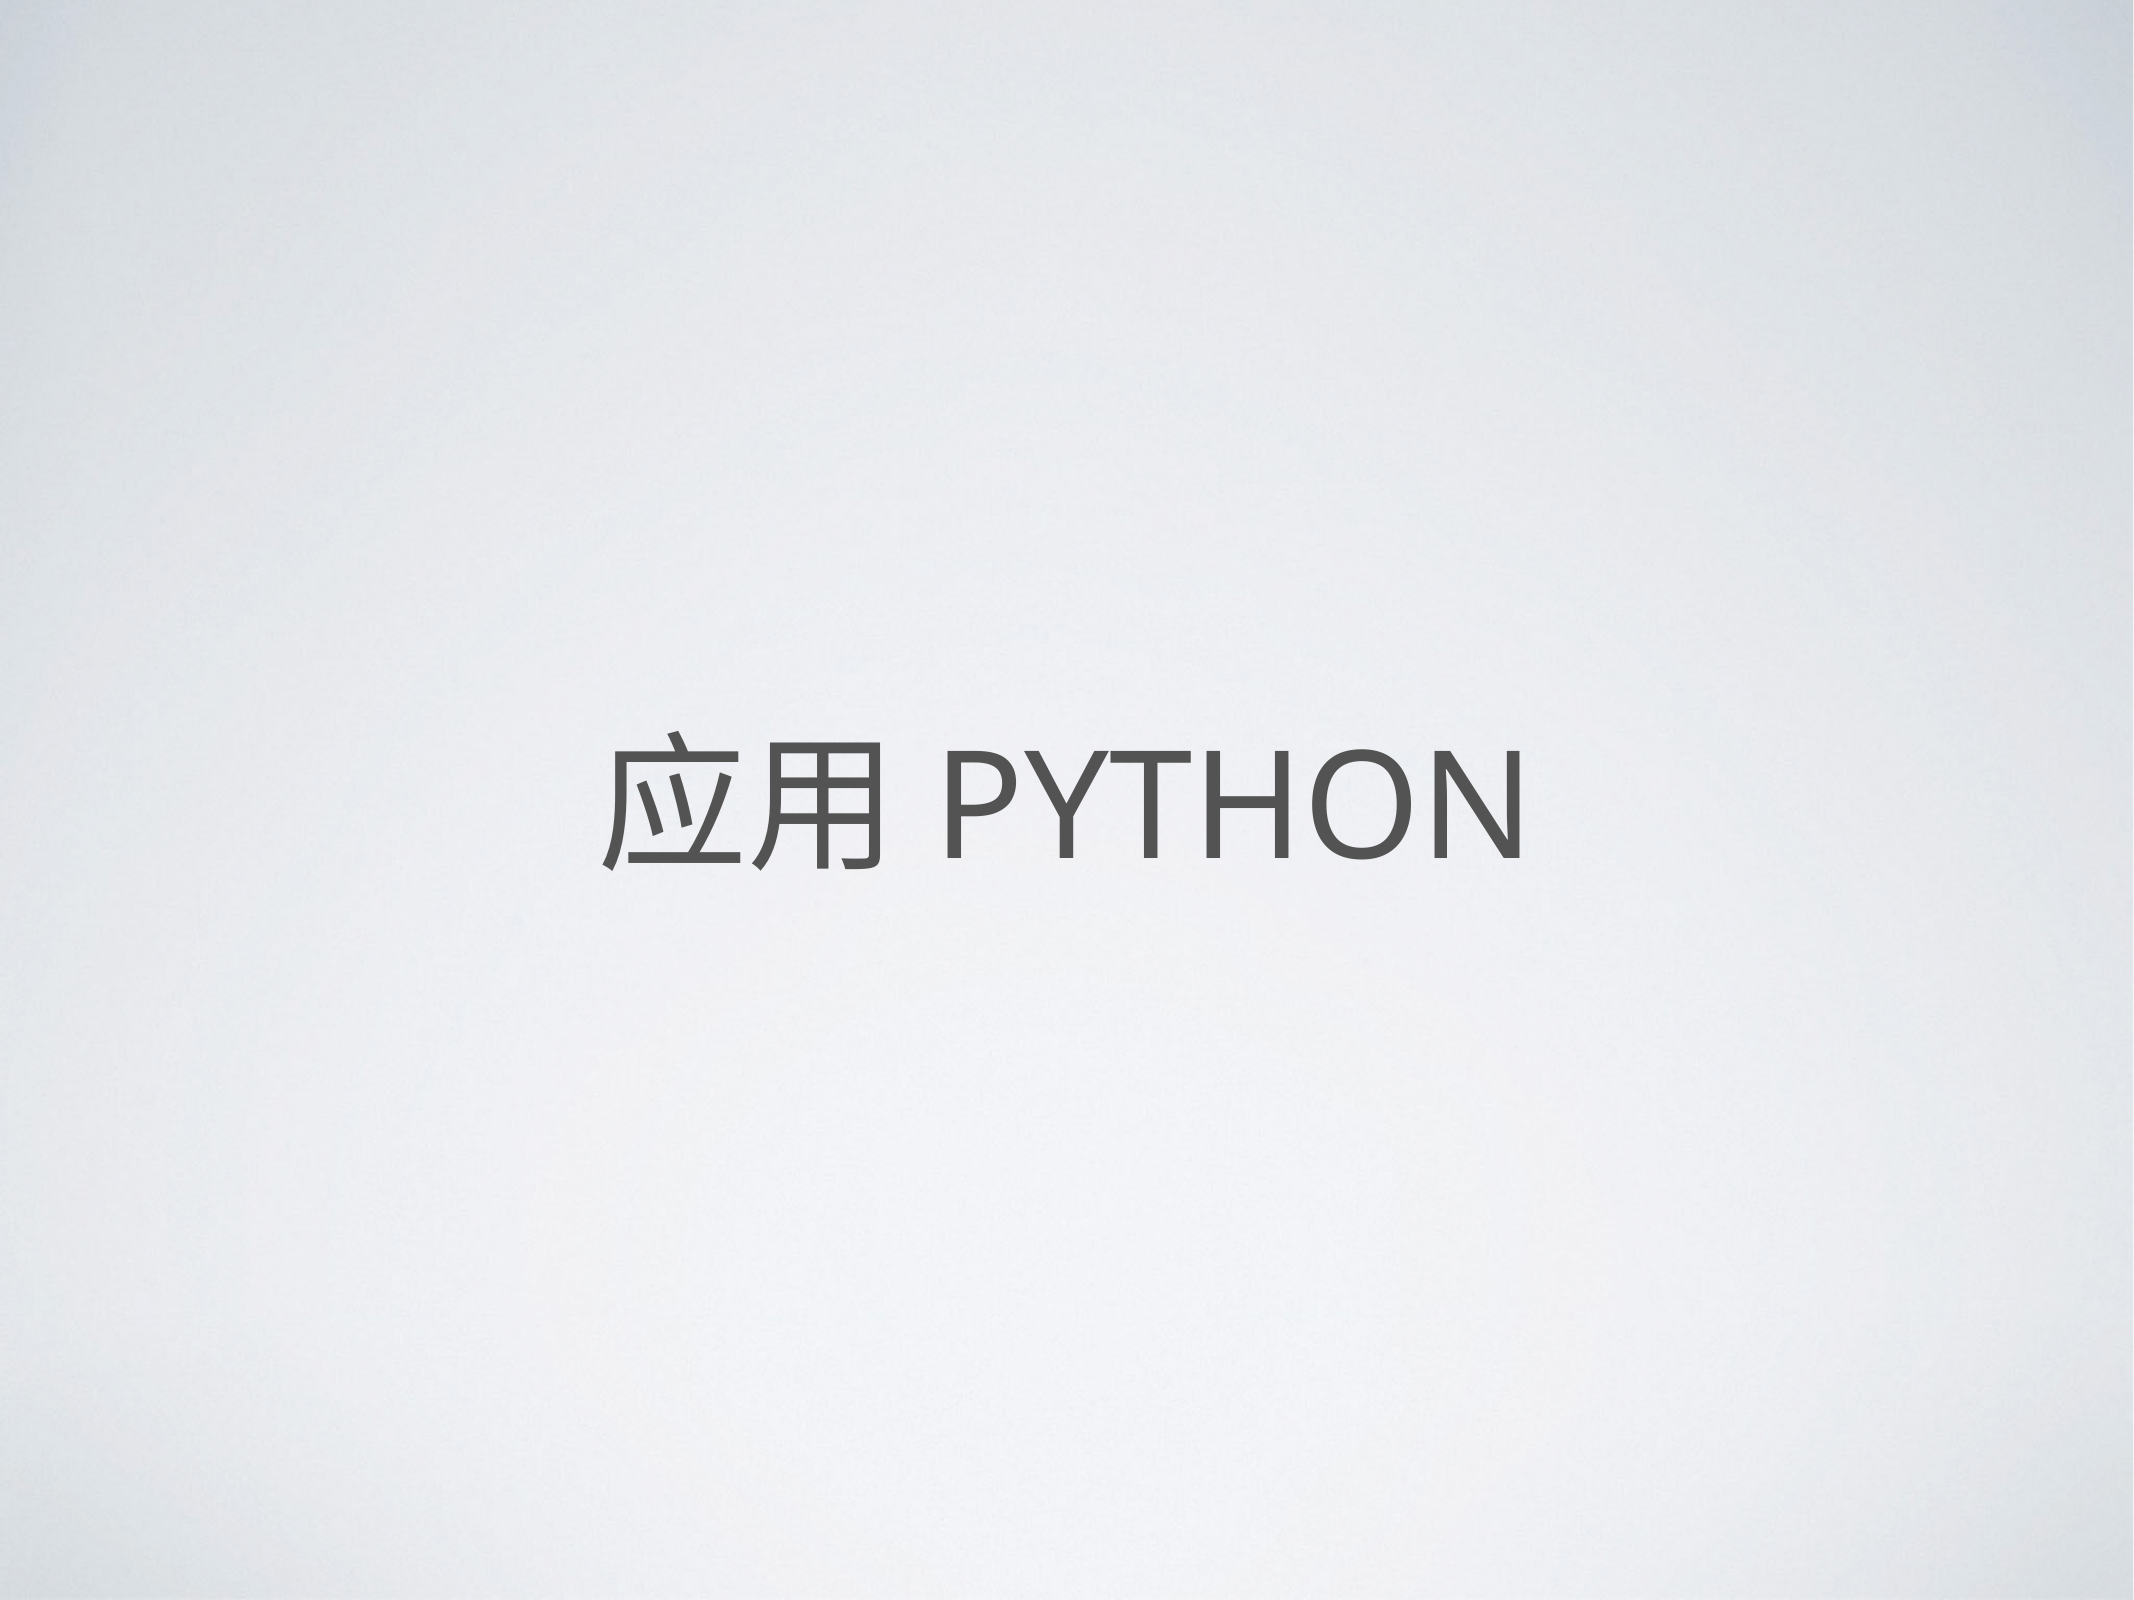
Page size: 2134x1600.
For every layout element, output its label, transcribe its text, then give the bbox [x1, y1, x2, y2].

picture [0, 0, 2134, 1600]
title 应用Python [57, 532, 2076, 1066]
